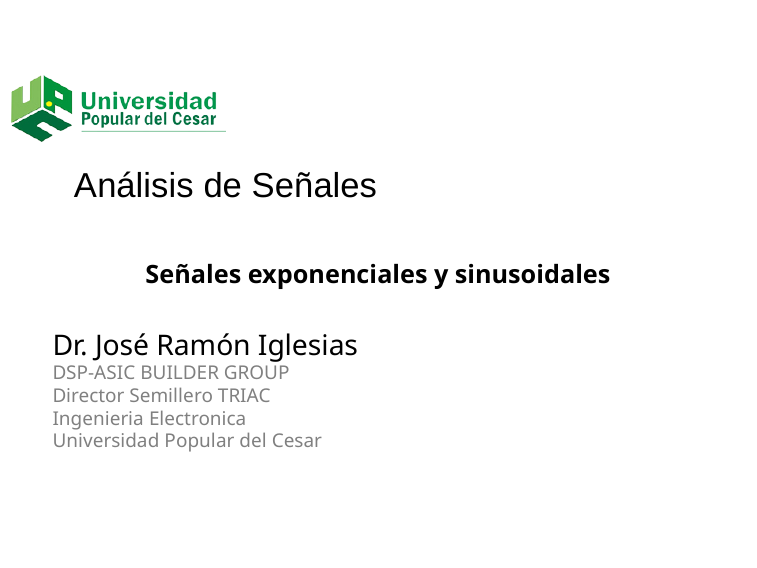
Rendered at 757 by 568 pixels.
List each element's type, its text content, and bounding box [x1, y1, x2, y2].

text_box Dr. José Ramón Iglesias DSP-ASIC BUILDER GROUP Director Semillero TRIAC Ingenieria Electronica Universidad Popular del Cesar [37, 319, 373, 482]
text_box Señales exponenciales y sinusoidales [0, 250, 757, 296]
picture [11, 74, 226, 146]
text_box Análisis de Señales [59, 155, 393, 231]
